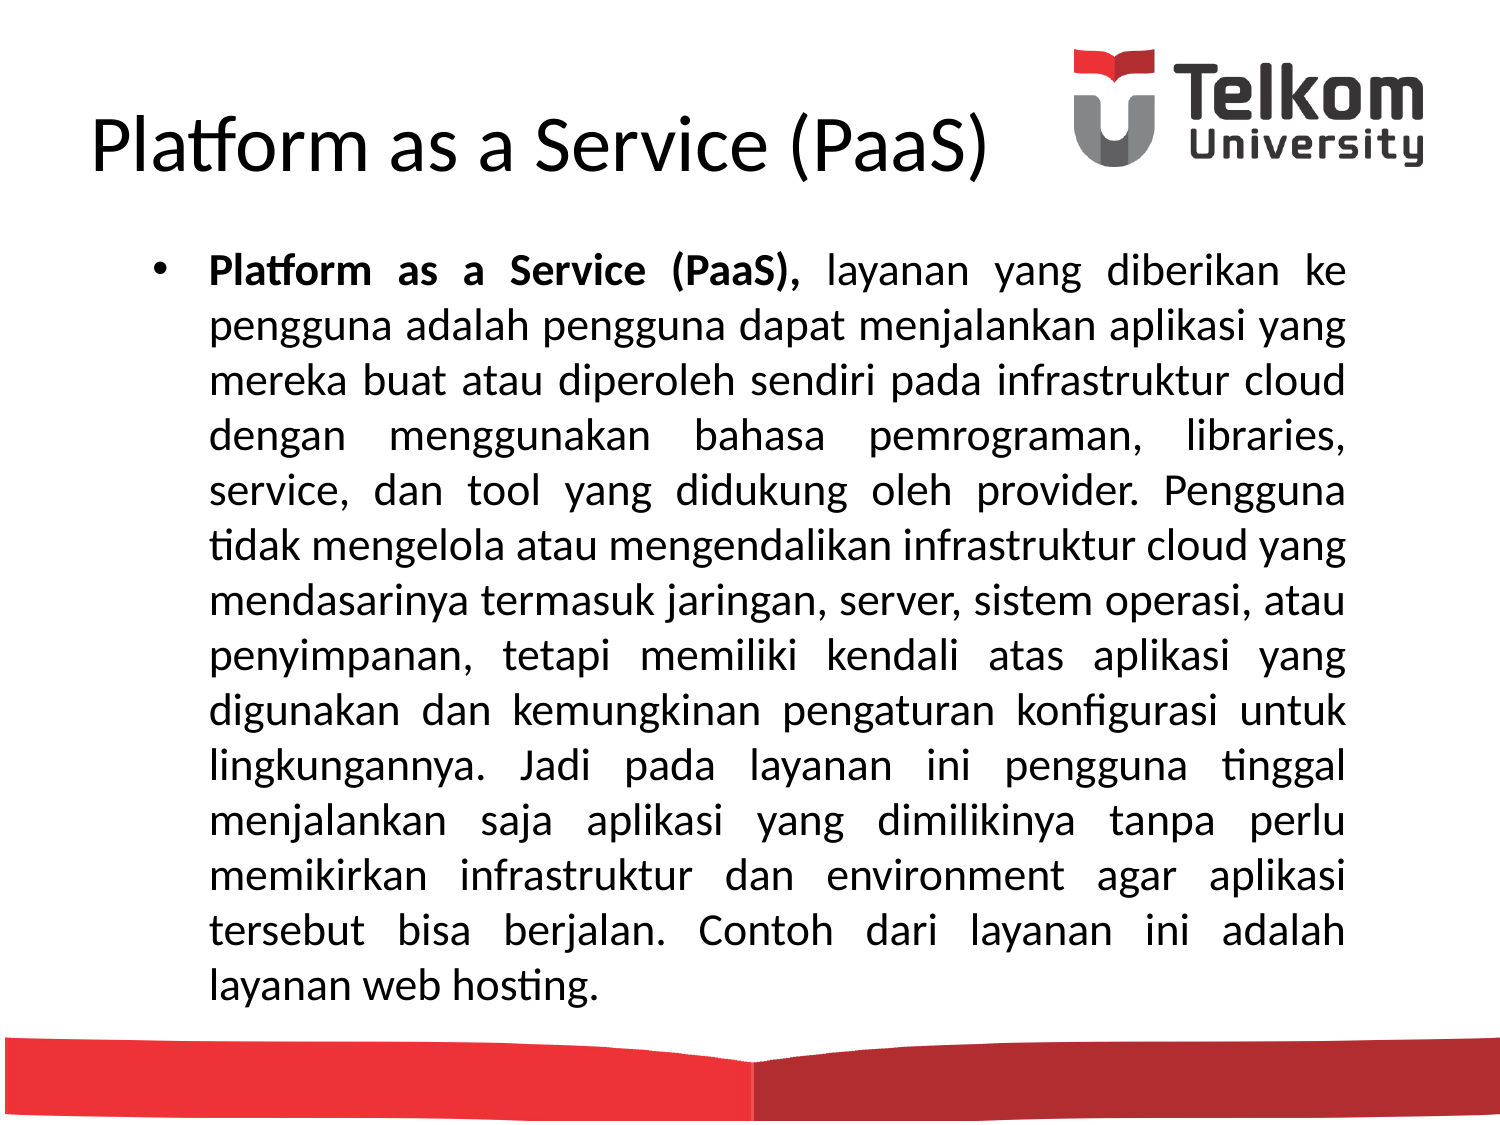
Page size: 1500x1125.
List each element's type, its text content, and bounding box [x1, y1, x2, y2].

title Platform as a Service (PaaS) [75, 45, 1050, 233]
picture [2, 1037, 1500, 1121]
picture [1074, 49, 1423, 167]
list Platform as a Service (PaaS), layanan yang diberikan ke pengguna adalah pengguna dapat menjalankan aplikasi yang mereka buat atau diperoleh sendiri pada infrastruktur cloud dengan menggunakan bahasa pemrograman, libraries, service, dan tool yang didukung oleh provider. Pengguna tidak mengelola atau mengendalikan infrastruktur cloud yang mendasarinya termasuk jaringan, server, sistem operasi, atau penyimpanan, tetapi memiliki kendali atas aplikasi yang digunakan dan kemungkinan pengaturan konfigurasi untuk lingkungannya. Jadi pada layanan ini pengguna tinggal menjalankan saja aplikasi yang dimilikinya tanpa perlu memikirkan infrastruktur dan environment agar aplikasi tersebut bisa berjalan. Contoh dari layanan ini adalah layanan web hosting. [137, 232, 1363, 1039]
